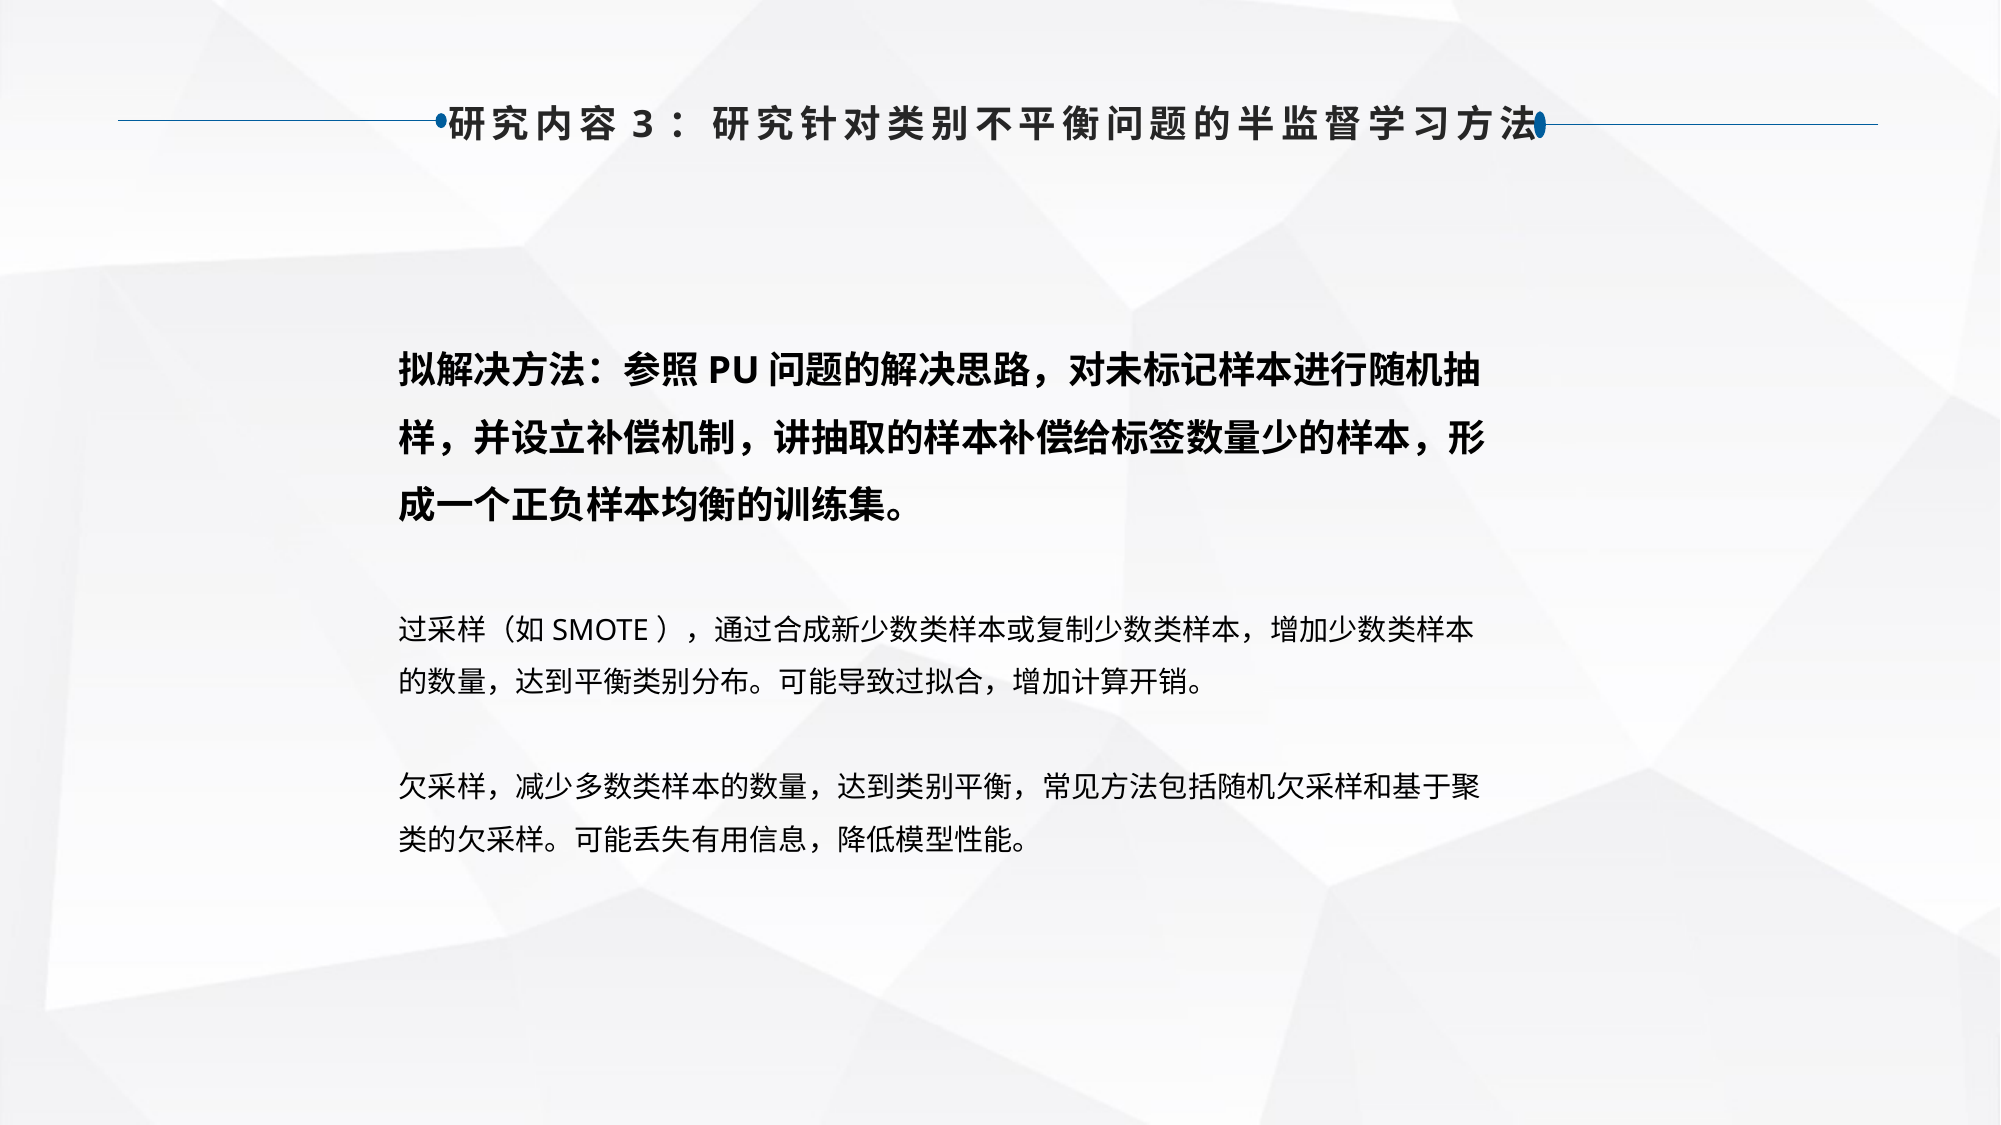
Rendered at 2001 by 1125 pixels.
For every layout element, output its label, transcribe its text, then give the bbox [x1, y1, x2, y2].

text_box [1534, 111, 1879, 139]
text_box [117, 113, 447, 129]
text_box 研究内容3：研究针对类别不平衡问题的半监督学习方法 [433, 92, 1553, 153]
text_box 拟解决方法：参照PU问题的解决思路，对未标记样本进行随机抽样，并设立补偿机制，讲抽取的样本补偿给标签数量少的样本，形成一个正负样本均衡的训练集。 过采样（如SMOTE），通过合成新少数类样本或复制少数类样本，增加少数类样本的数量，达到平衡类别分布。可能导致过拟合，增加计算开销。 欠采样，减少多数类样本的数量，达到类别平衡，常见方法包括随机欠采样和基于聚类的欠采样。可能丢失有用信息，降低模型性能。 [383, 316, 1505, 931]
picture [0, 0, 2000, 1125]
